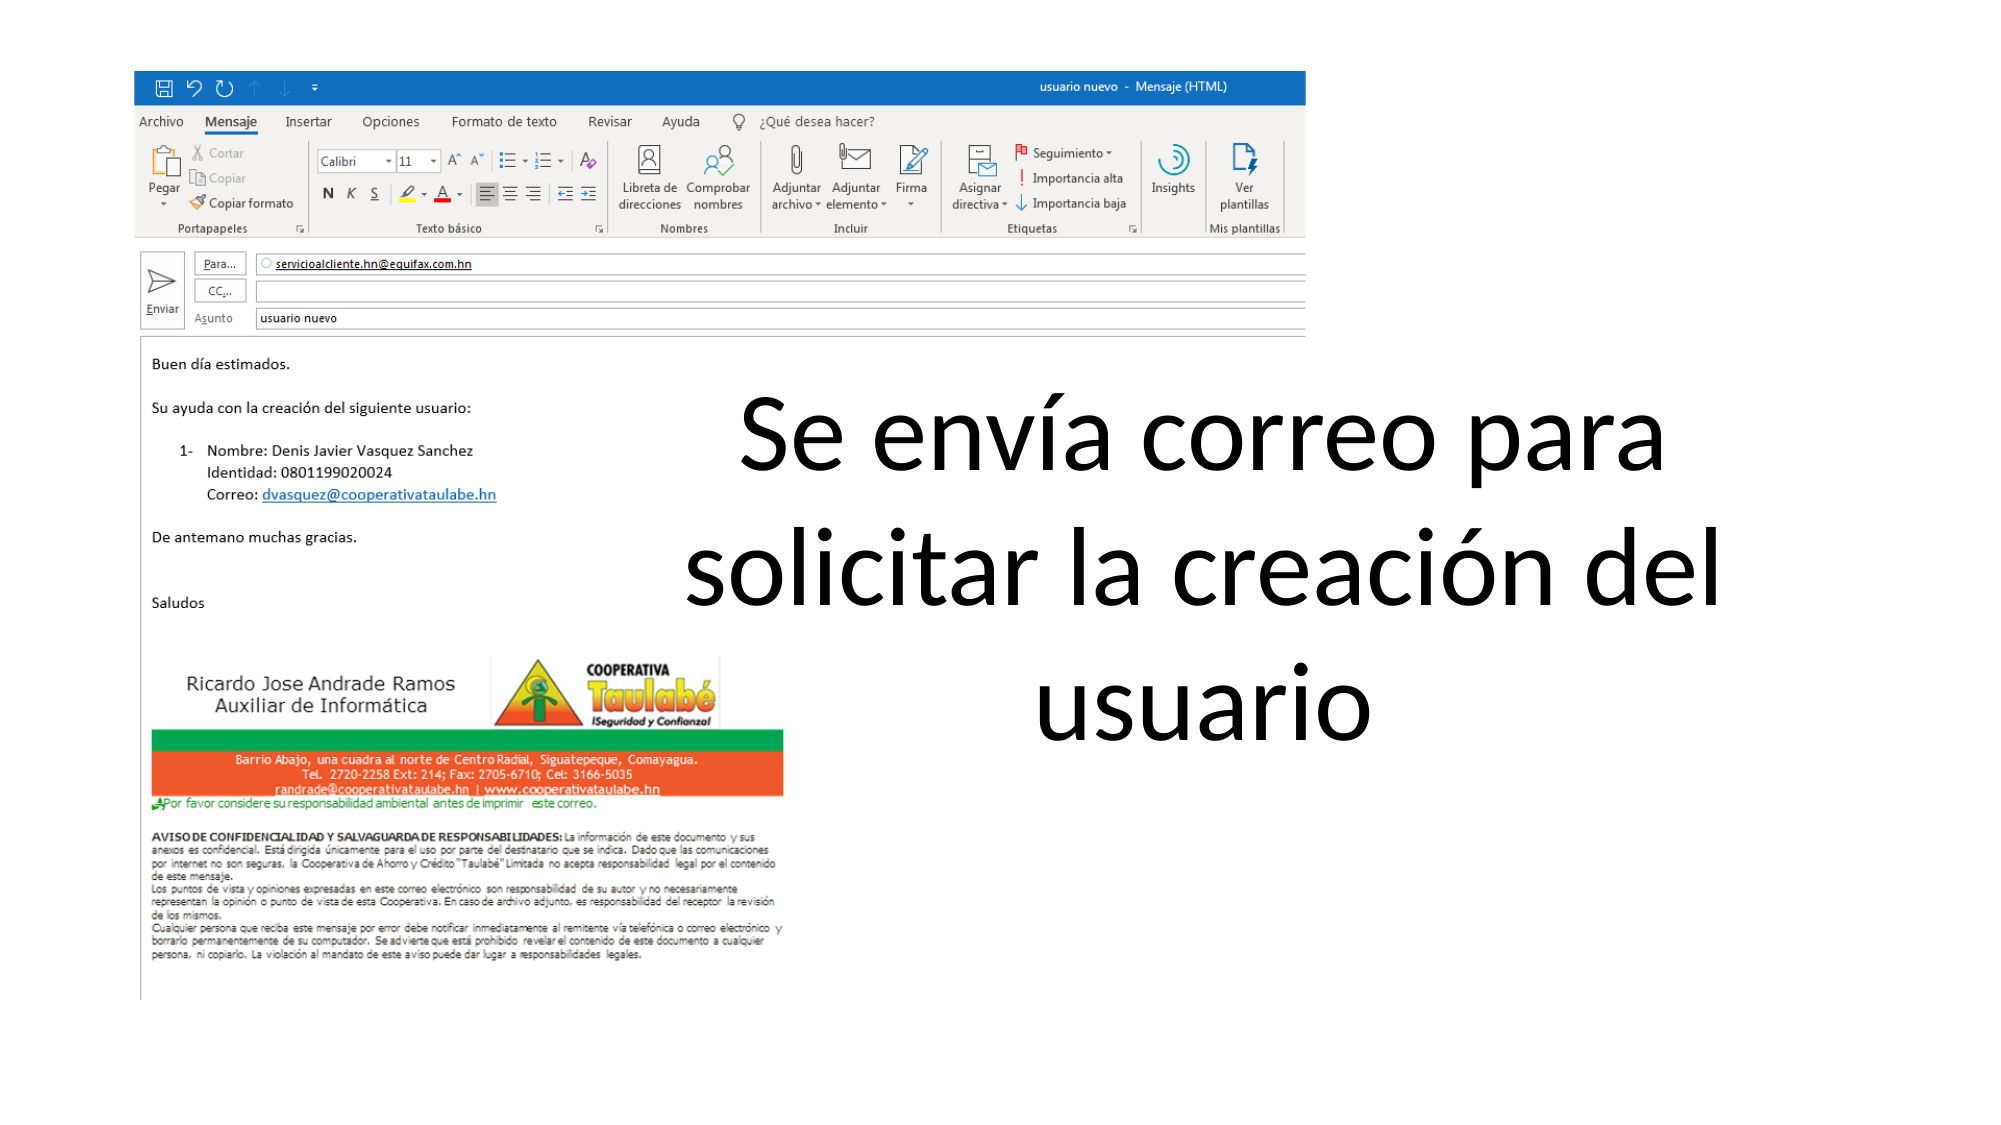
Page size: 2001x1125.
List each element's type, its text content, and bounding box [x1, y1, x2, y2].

picture [134, 70, 1306, 1000]
text_box Se envía correo para solicitar la creación del usuario [1306, 350, 1819, 771]
